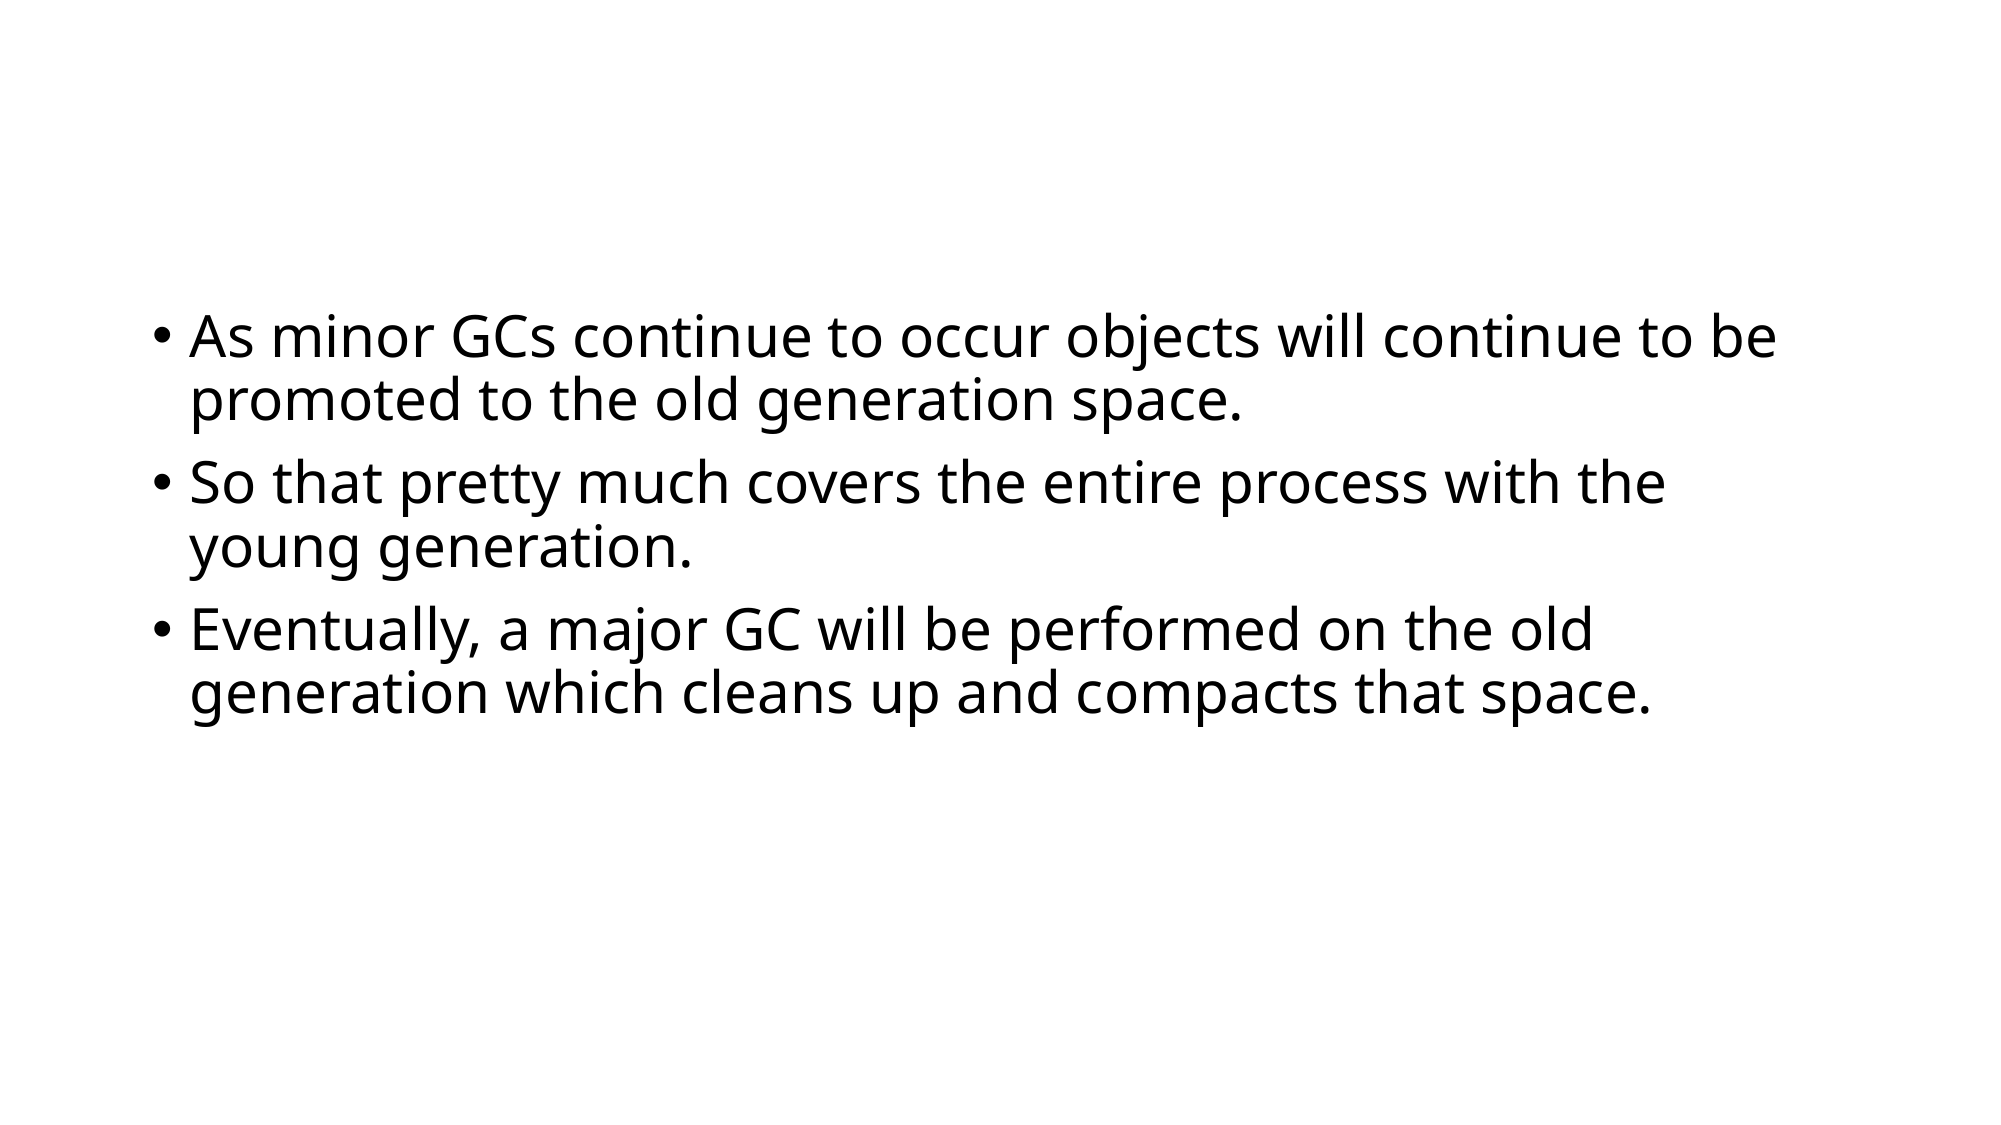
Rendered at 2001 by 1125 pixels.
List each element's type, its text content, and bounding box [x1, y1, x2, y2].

list As minor GCs continue to occur objects will continue to be promoted to the old generation space. So that pretty much covers the entire process with the young generation. Eventually, a major GC will be performed on the old generation which cleans up and compacts that space. [137, 299, 1863, 1014]
